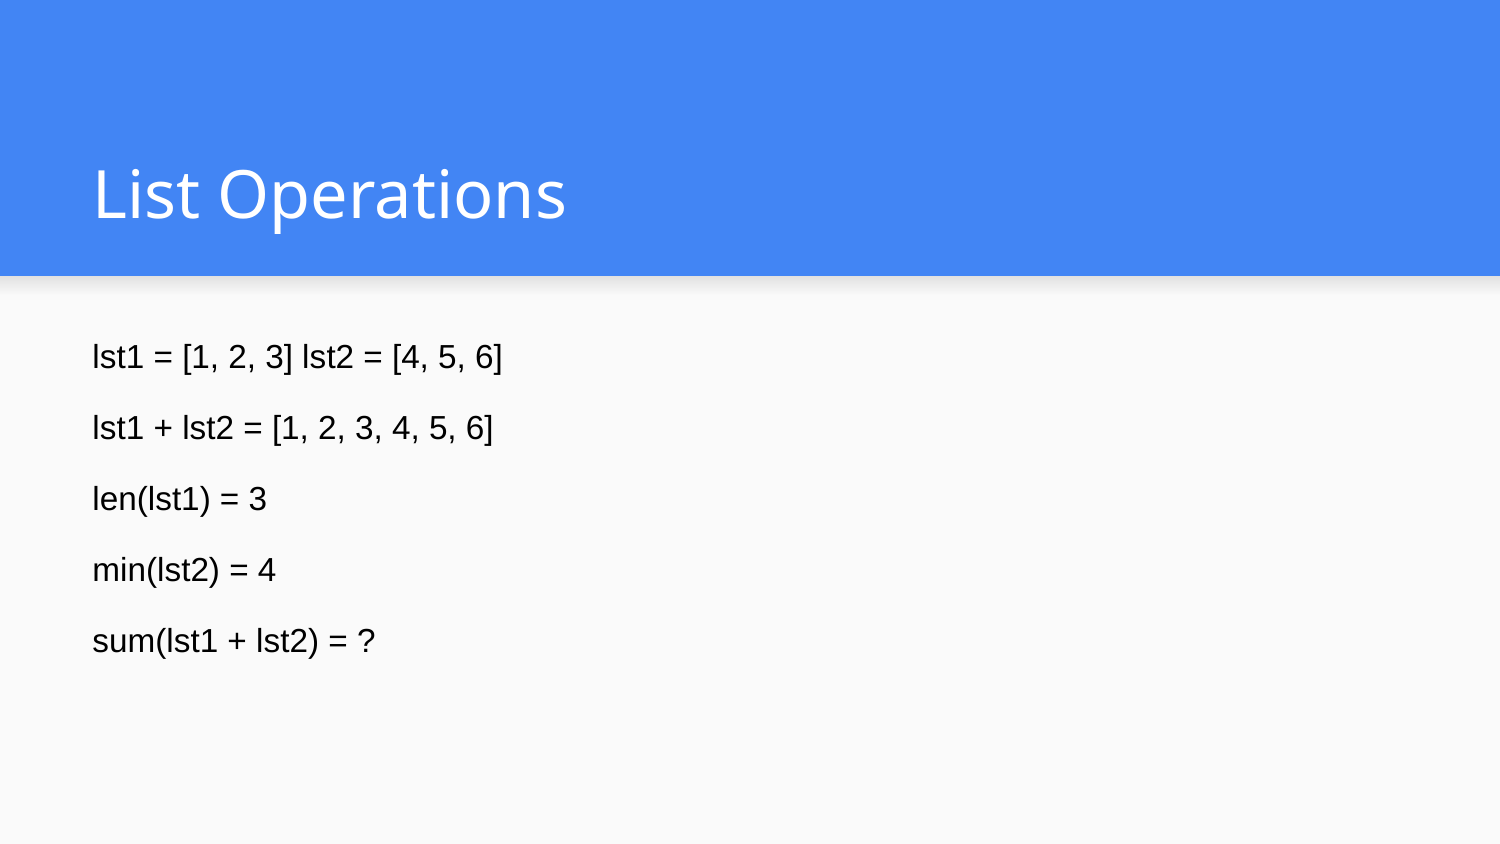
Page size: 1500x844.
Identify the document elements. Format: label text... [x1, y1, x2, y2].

list lst1 = [1, 2, 3] lst2 = [4, 5, 6] lst1 + lst2 = [1, 2, 3, 4, 5, 6] len(lst1) = 3 min(lst2) = 4 sum(lst1 + lst2) = ? [77, 314, 1427, 760]
title List Operations [77, 121, 1427, 248]
